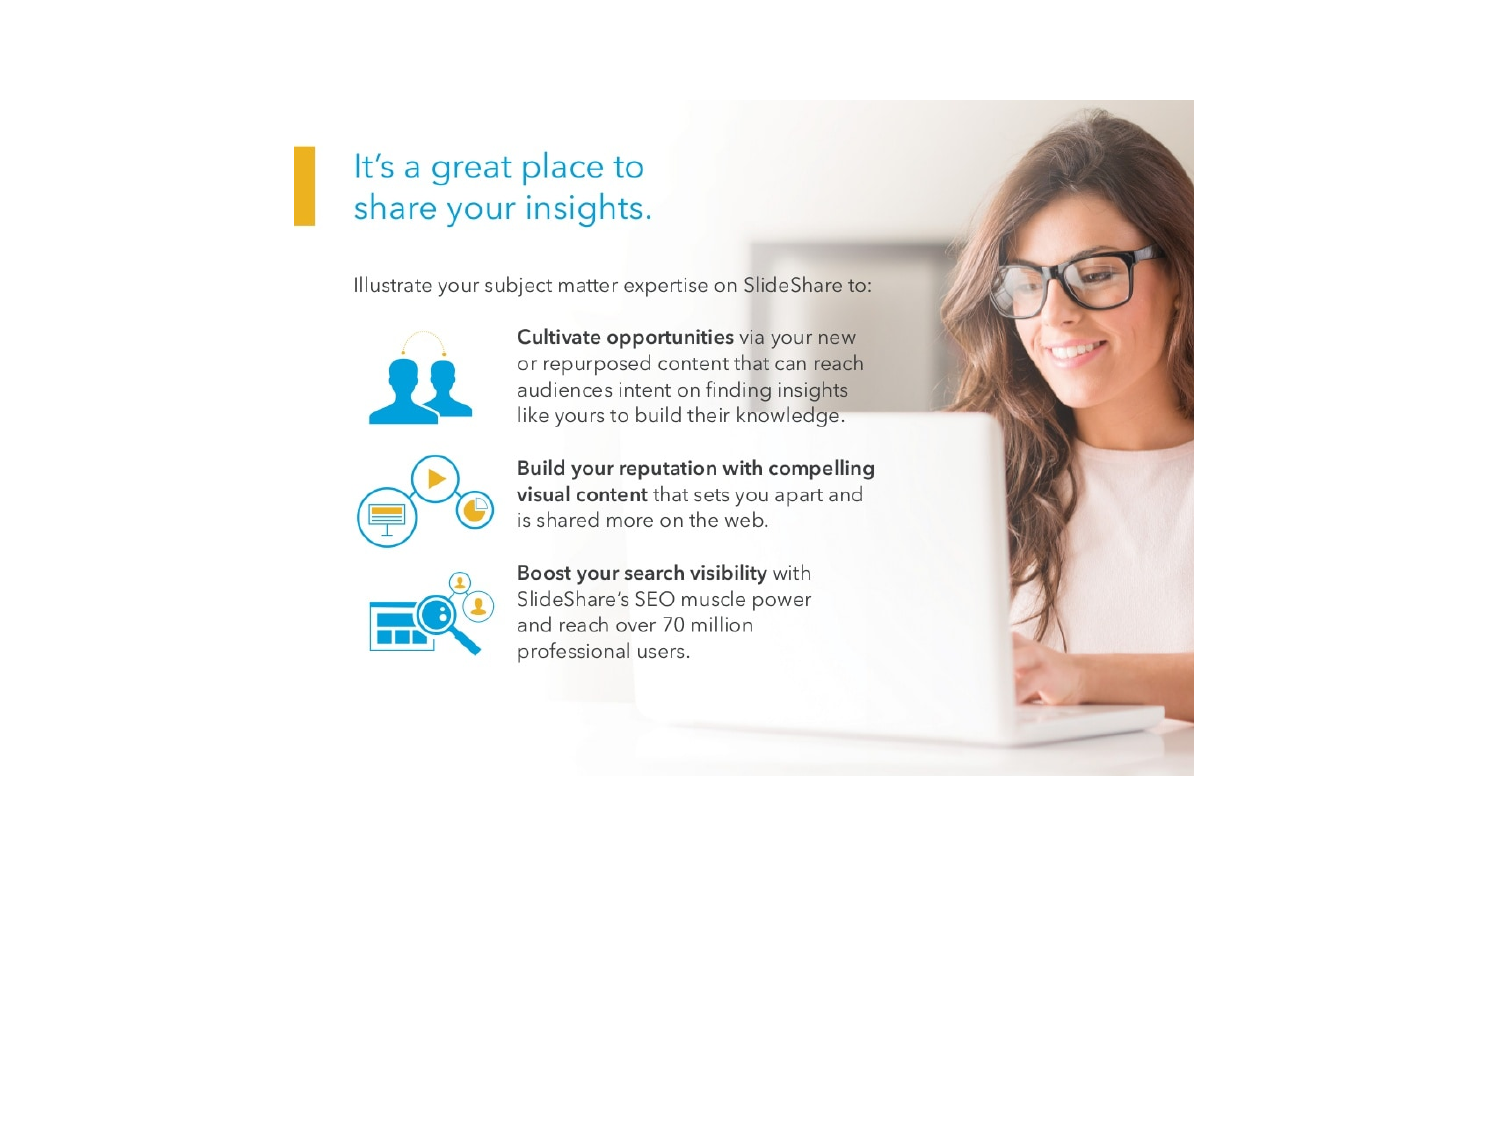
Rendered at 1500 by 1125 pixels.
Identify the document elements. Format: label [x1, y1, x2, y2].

picture [293, 100, 1195, 776]
